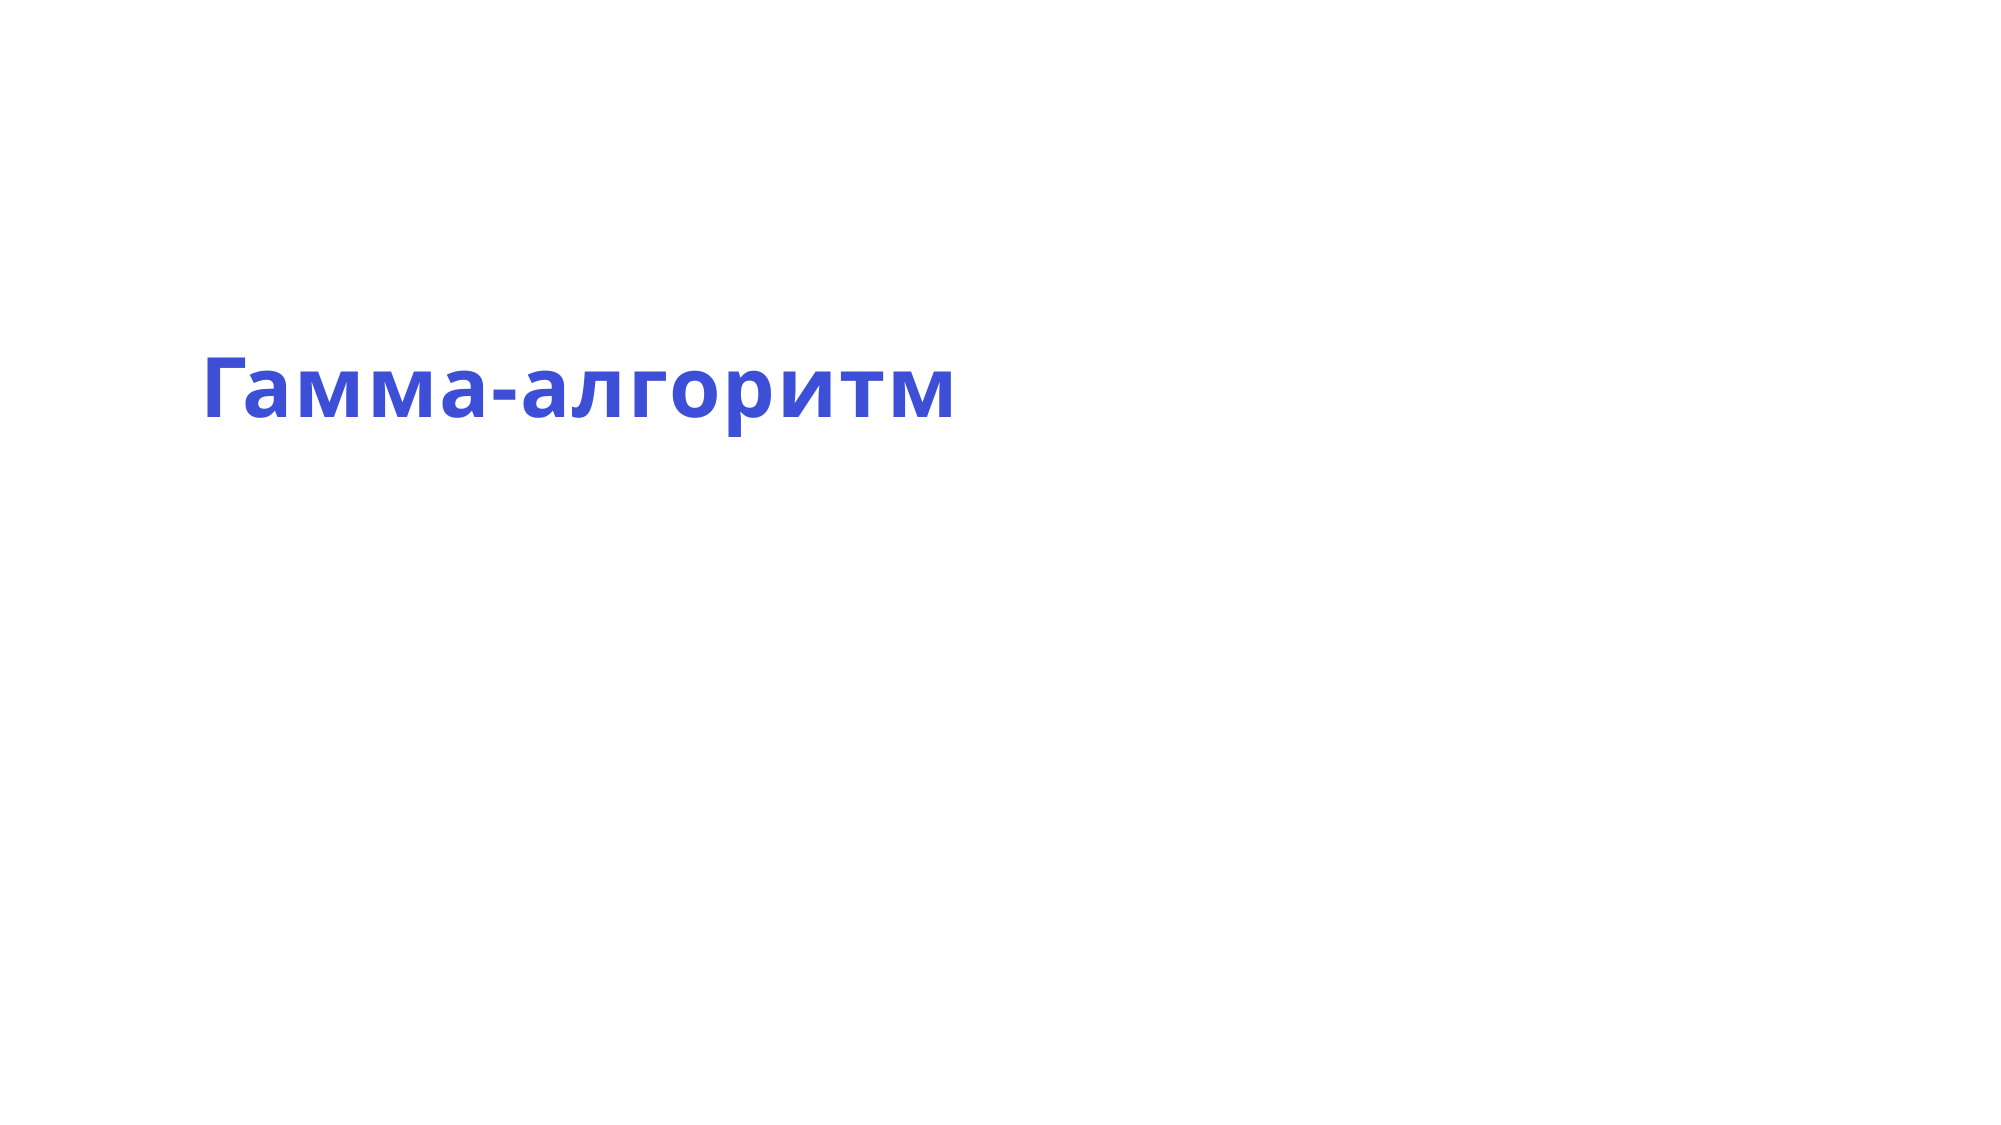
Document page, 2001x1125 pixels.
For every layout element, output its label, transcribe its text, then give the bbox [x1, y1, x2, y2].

text_box Гамма-алгоритм [185, 338, 1095, 585]
